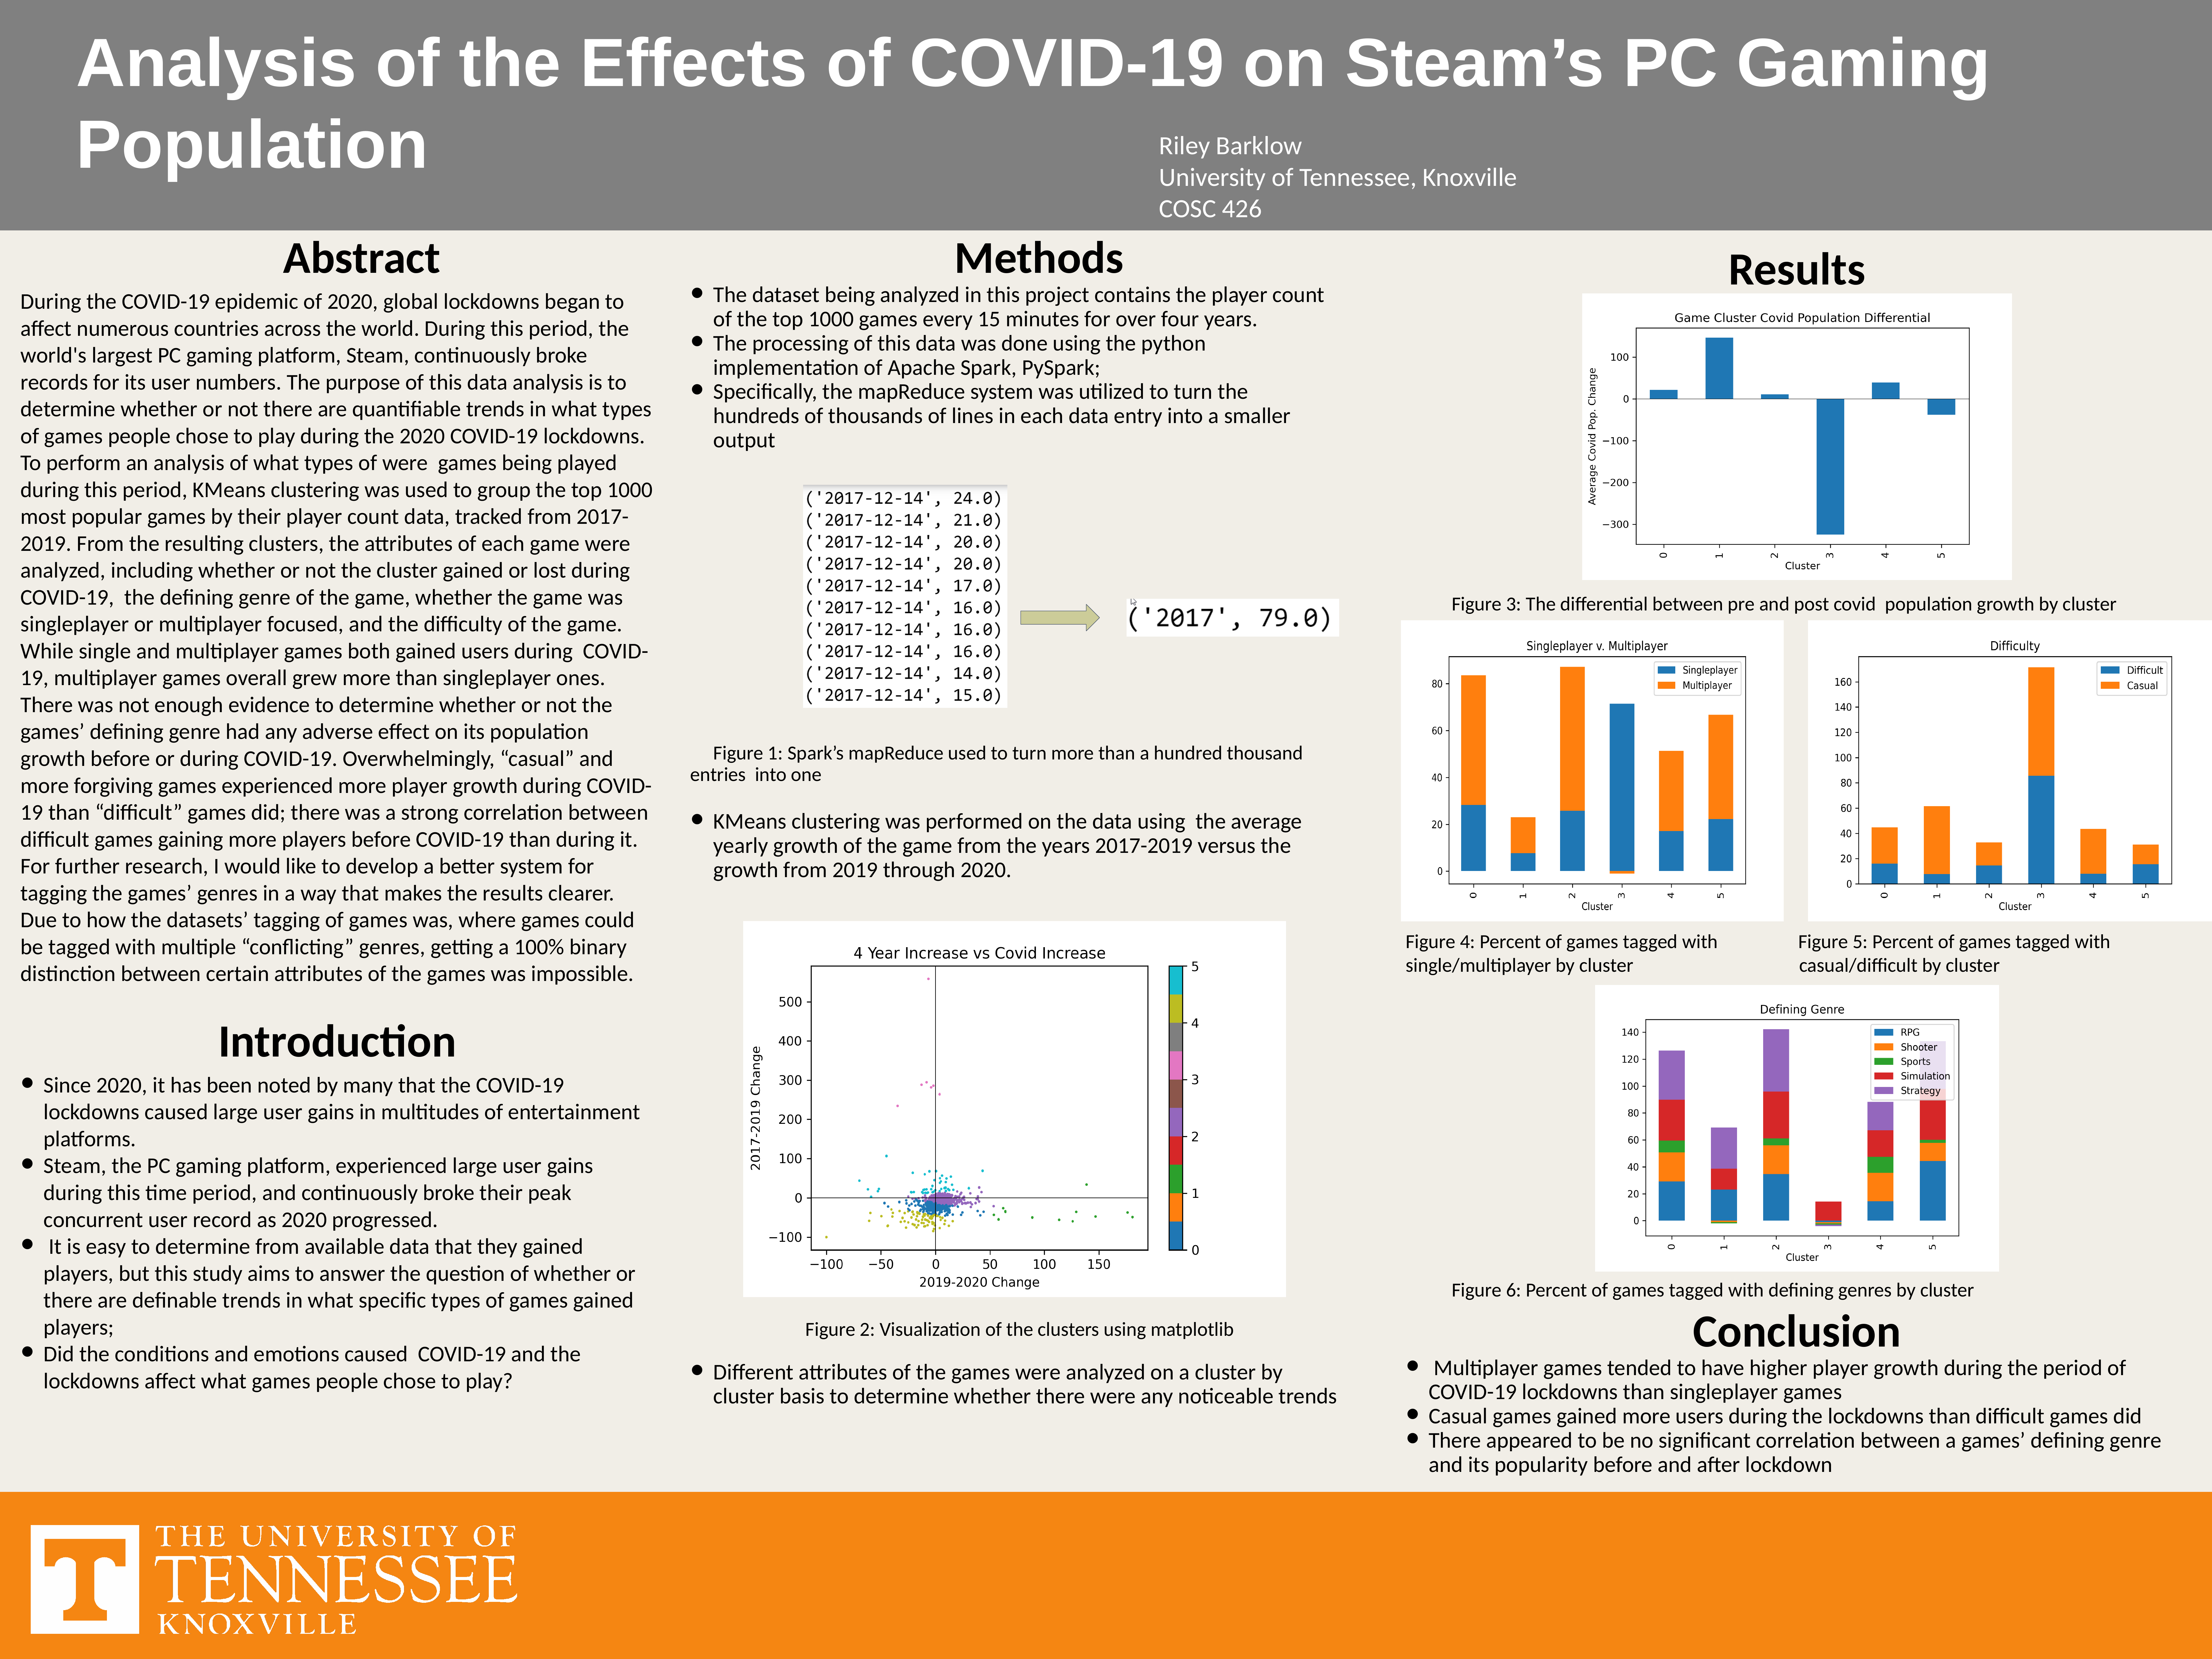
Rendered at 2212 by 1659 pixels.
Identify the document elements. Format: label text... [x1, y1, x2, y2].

picture [1401, 620, 1784, 921]
picture [1582, 293, 2012, 580]
picture [1808, 620, 2212, 921]
list Riley Barklow University of Tennessee, Knoxville COSC 426 [1119, 128, 2193, 223]
picture [1595, 985, 1999, 1272]
picture [0, 1492, 2212, 1659]
picture [803, 485, 1007, 708]
list Abstract During the COVID-19 epidemic of 2020, global lockdowns began to affect numerous countries across the world. During this period, the world's largest PC gaming platform, Steam, continuously broke records for its user numbers. The purpose of this data analysis is to determine whether or not there are quantifiable trends in what types of games people chose to play during the 2020 COVID-19 lockdowns. To perform an analysis of what types of were games being played during this period, KMeans clustering was used to group the top 1000 most popular games by their player count data, tracked from 2017-2019. From the resulting clusters, the attributes of each game were analyzed, including whether or not the cluster gained or lost during COVID-19, the defining genre of the game, whether the game was singleplayer or multiplayer focused, and the difficulty of the game. While single and multiplayer games both gained users during COVID-19, multiplayer games overall grew more than singleplayer ones. There was not enough evidence to determine whether or not the games’ defining genre had any adverse effect on its population growth before or during COVID-19. Overwhelmingly, “casual” and more forgiving games experienced more player growth during COVID-19 than “difficult” games did; there was a strong correlation between difficult games gaining more players before COVID-19 than during it. For further research, I would like to develop a better system for tagging the games’ genres in a way that makes the results clearer. Due to how the datasets’ tagging of games was, where games could be tagged with multiple “conflicting” genres, getting a 100% binary distinction between certain attributes of the games was impossible. Introduction Since 2020, it has been noted by many that the COVID-19 lockdowns caused large user gains in multitudes of entertainment platforms. Steam, the PC gaming platform, experienced large user gains during this time period, and continuously broke their peak concurrent user record as 2020 progressed. It is easy to determine from available data that they gained players, but this study aims to answer the question of whether or there are definable trends in what specific types of games gained players; Did the conditions and emotions caused COVID-19 and the lockdowns affect what games people chose to play? [20, 234, 654, 1443]
title Analysis of the Effects of COVID-19 on Steam’s PC Gaming Population [76, 18, 2134, 182]
picture [743, 921, 1286, 1297]
picture [1127, 599, 1339, 637]
picture [0, 0, 2212, 230]
text_box Results Figure 3: The differential between pre and post covid population growth by cluster Figure 4: Percent of games tagged with Figure 5: Percent of games tagged with single/multiplayer by cluster casual/difficult by cluster Figure 6: Percent of games tagged with defining genres by cluster Conclusion Multiplayer games tended to have higher player growth during the period of COVID-19 lockdowns than singleplayer games Casual games gained more users during the lockdowns than difficult games did There appeared to be no significant correlation between a games’ defining genre and its popularity before and after lockdown [1401, 234, 2193, 1644]
list Methods The dataset being analyzed in this project contains the player count of the top 1000 games every 15 minutes for over four years. The processing of this data was done using the python implementation of Apache Spark, PySpark; Specifically, the mapReduce system was utilized to turn the hundreds of thousands of lines in each data entry into a smaller output Figure 1: Spark’s mapReduce used to turn more than a hundred thousand entries into one KMeans clustering was performed on the data using the average yearly growth of the game from the years 2017-2019 versus the growth from 2019 through 2020. Figure 2: Visualization of the clusters using matplotlib Different attributes of the games were analyzed on a cluster by cluster basis to determine whether there were any noticeable trends [690, 234, 1339, 1474]
text_box [1021, 604, 1100, 631]
